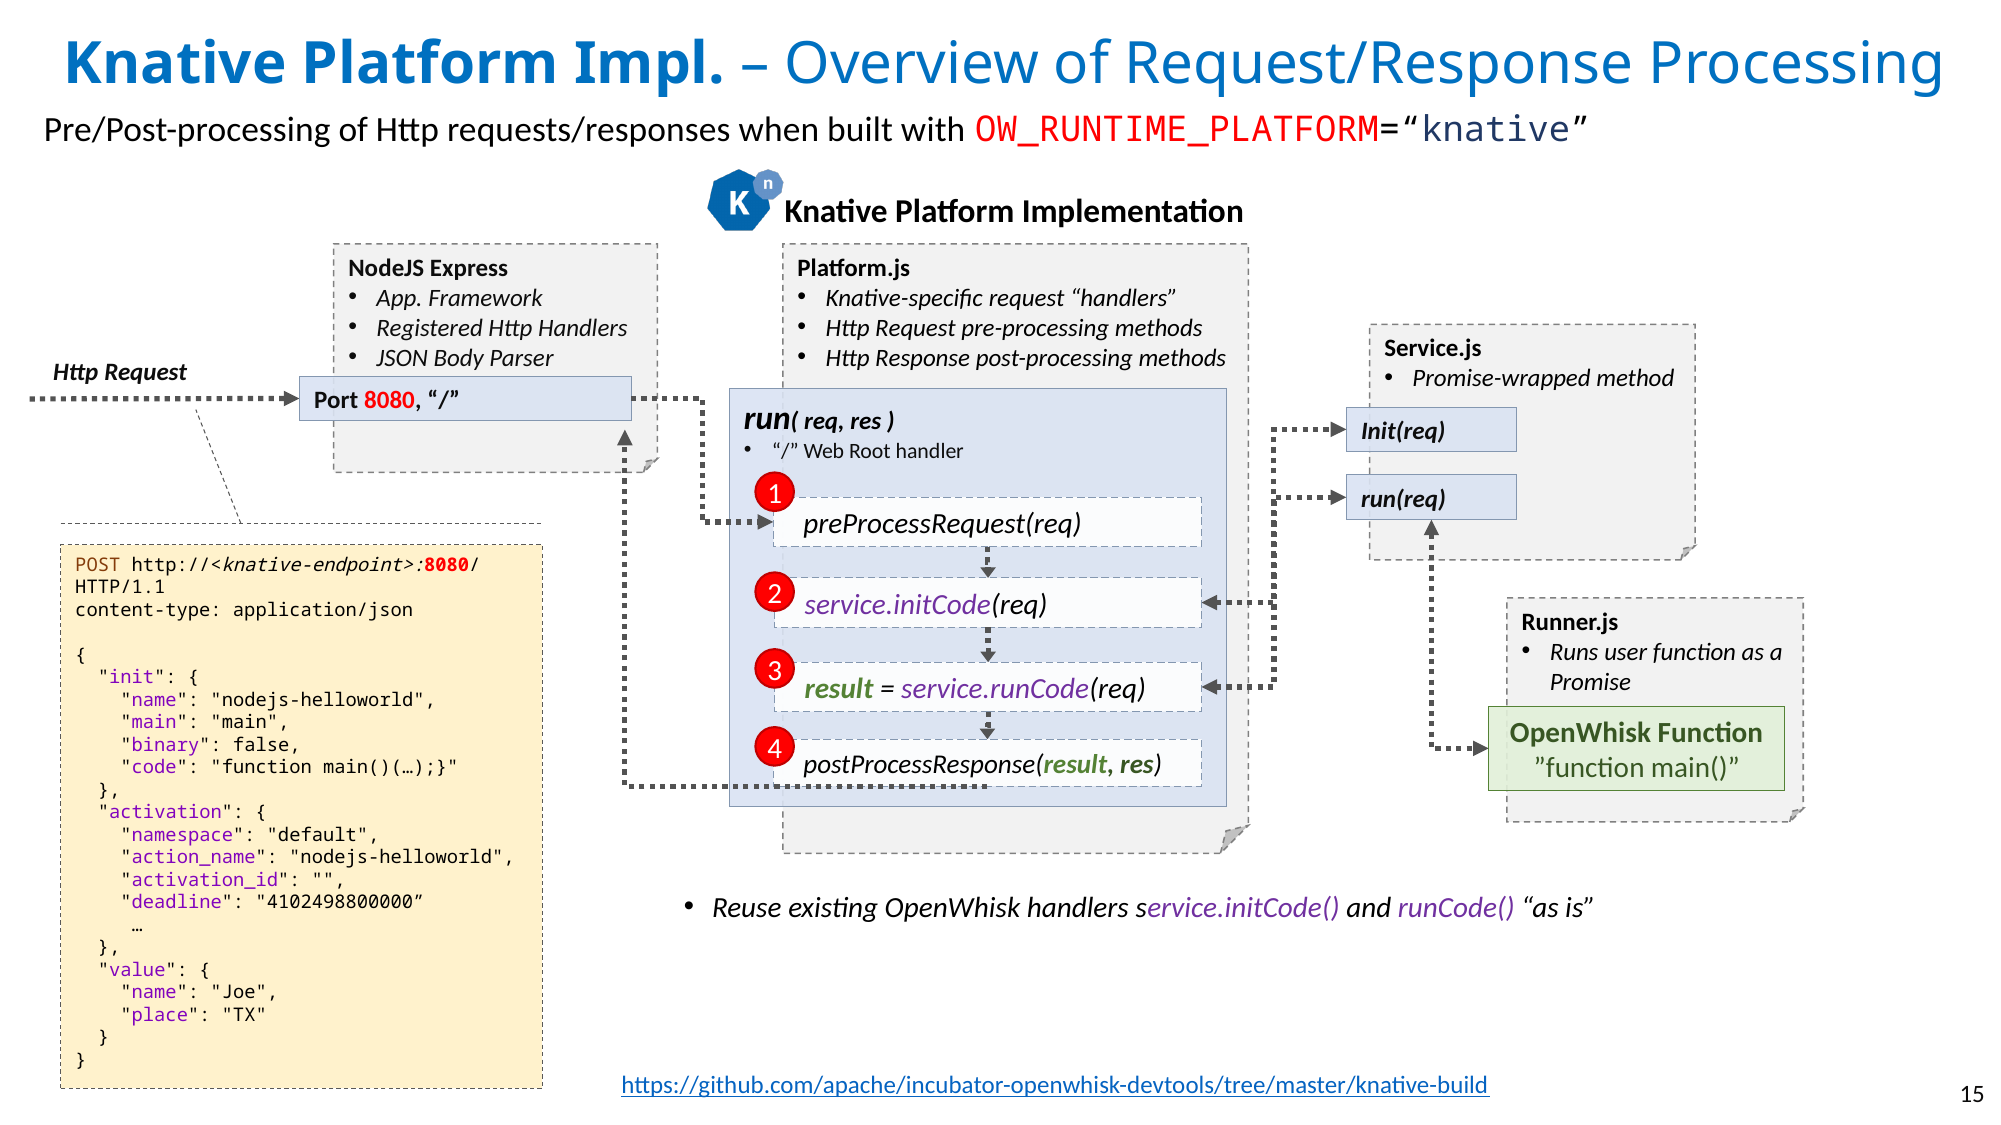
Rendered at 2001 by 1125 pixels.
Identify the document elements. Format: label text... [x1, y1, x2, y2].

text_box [1201, 497, 1347, 688]
text_box postProcessResponse(result, res) [985, 739, 1202, 787]
text_box Http Request [38, 348, 203, 393]
text_box https://github.com/apache/incubator-openwhisk-devtools/tree/master/knative-build [606, 1061, 1876, 1107]
text_box run( req, res ) “/” Web Root handler [729, 388, 1227, 497]
text_box POST http://<knative-endpoint>:8080/ HTTP/1.1 content-type: application/json { "init": { "name": "nodejs-helloworld", "main": "main", "binary": false, "code": "function main()(…);}" }, "activation": { "namespace": "default", "action_name": "nodejs-helloworld", "activation_id": "", "deadline": "4102498800000” … }, "value": { "name": "Joe", "place": "TX" } } [60, 544, 543, 1089]
text_box Init(req) [1346, 407, 1517, 452]
text_box Pre/Post-processing of Http requests/responses when built with OW_RUNTIME_PLATFORM=“knative” [29, 98, 1614, 157]
slide_number 15 [1550, 1062, 2000, 1123]
text_box run( req, res ) “/” Web Root handler [729, 688, 1227, 807]
text_box service.initCode(req) [985, 577, 1201, 628]
text_box run( req, res ) “/” Web Root handler [985, 547, 1201, 577]
text_box run( req, res ) “/” Web Root handler [985, 628, 1201, 662]
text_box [702, 155, 1271, 240]
text_box run(req) [1347, 474, 1517, 520]
text_box Runner.js Runs user function as a Promise [1506, 597, 1804, 823]
title Knative Platform Impl. – Overview of Request/Response Processing [48, 29, 1969, 100]
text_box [1345, 605, 1575, 663]
text_box Platform.js Knative-specific request “handlers” Http Request pre-processing methods Http Response post-processing methods [782, 688, 1251, 854]
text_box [1201, 429, 1347, 497]
text_box Platform.js Knative-specific request “handlers” Http Request pre-processing methods Http Response post-processing methods [782, 243, 1249, 429]
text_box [627, 427, 985, 790]
text_box Service.js Promise-wrapped method [1369, 323, 1697, 561]
text_box result = service.runCode(req) [985, 662, 1202, 712]
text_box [631, 398, 774, 427]
text_box OpenWhisk Function ”function main()” [1488, 706, 1785, 791]
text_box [299, 243, 658, 473]
text_box preProcessRequest(req) [985, 497, 1201, 547]
text_box Reuse existing OpenWhisk handlers service.initCode() and runCode() “as is” [669, 880, 1611, 931]
